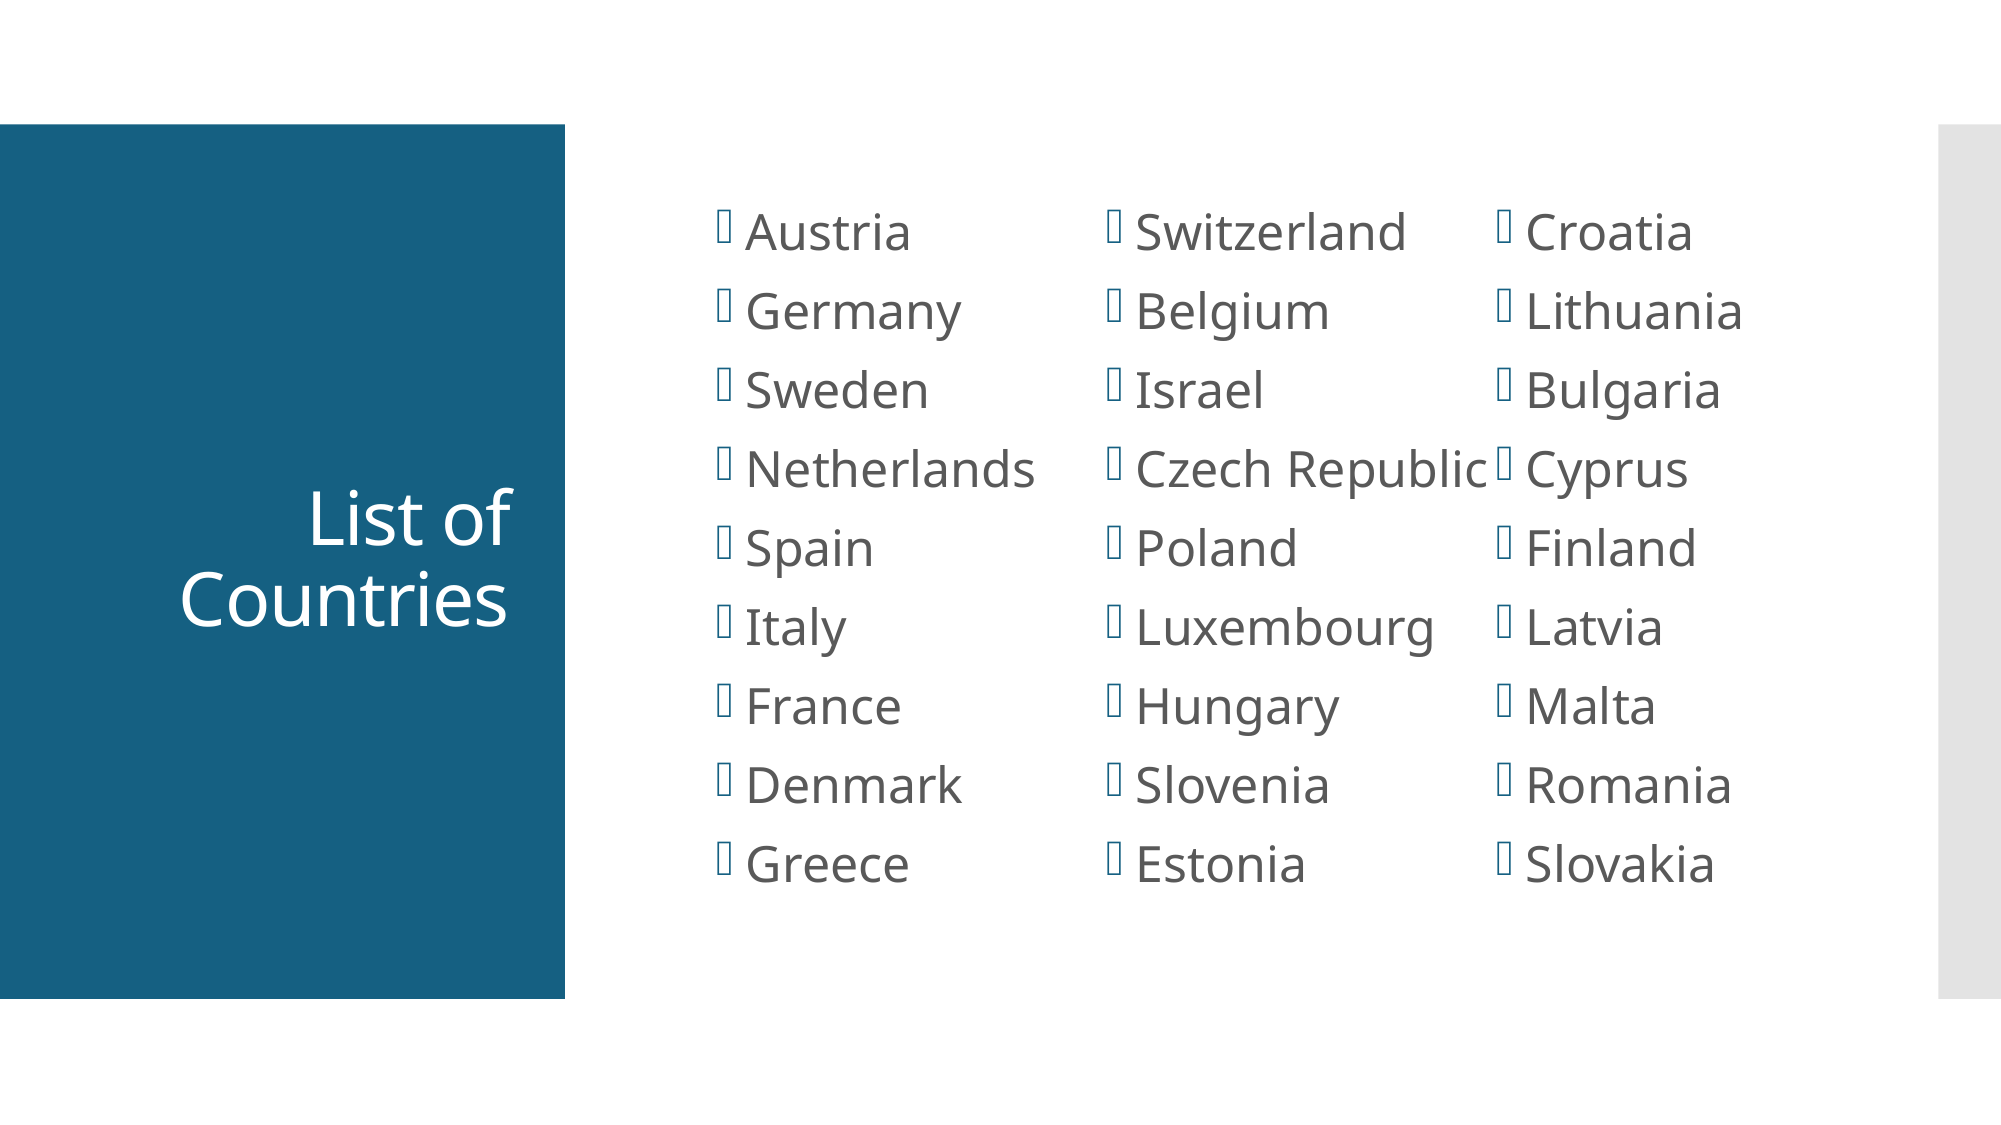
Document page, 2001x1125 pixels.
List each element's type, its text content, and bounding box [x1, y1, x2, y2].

title List of Countries [41, 184, 525, 940]
list Austria Germany Sweden Netherlands Spain Italy France Denmark Greece Switzerland Belgium Israel Czech Republic Poland Luxembourg Hungary Slovenia Estonia Croatia Lithuania Bulgaria Cyprus Finland Latvia Malta Romania Slovakia [700, 184, 1901, 1025]
